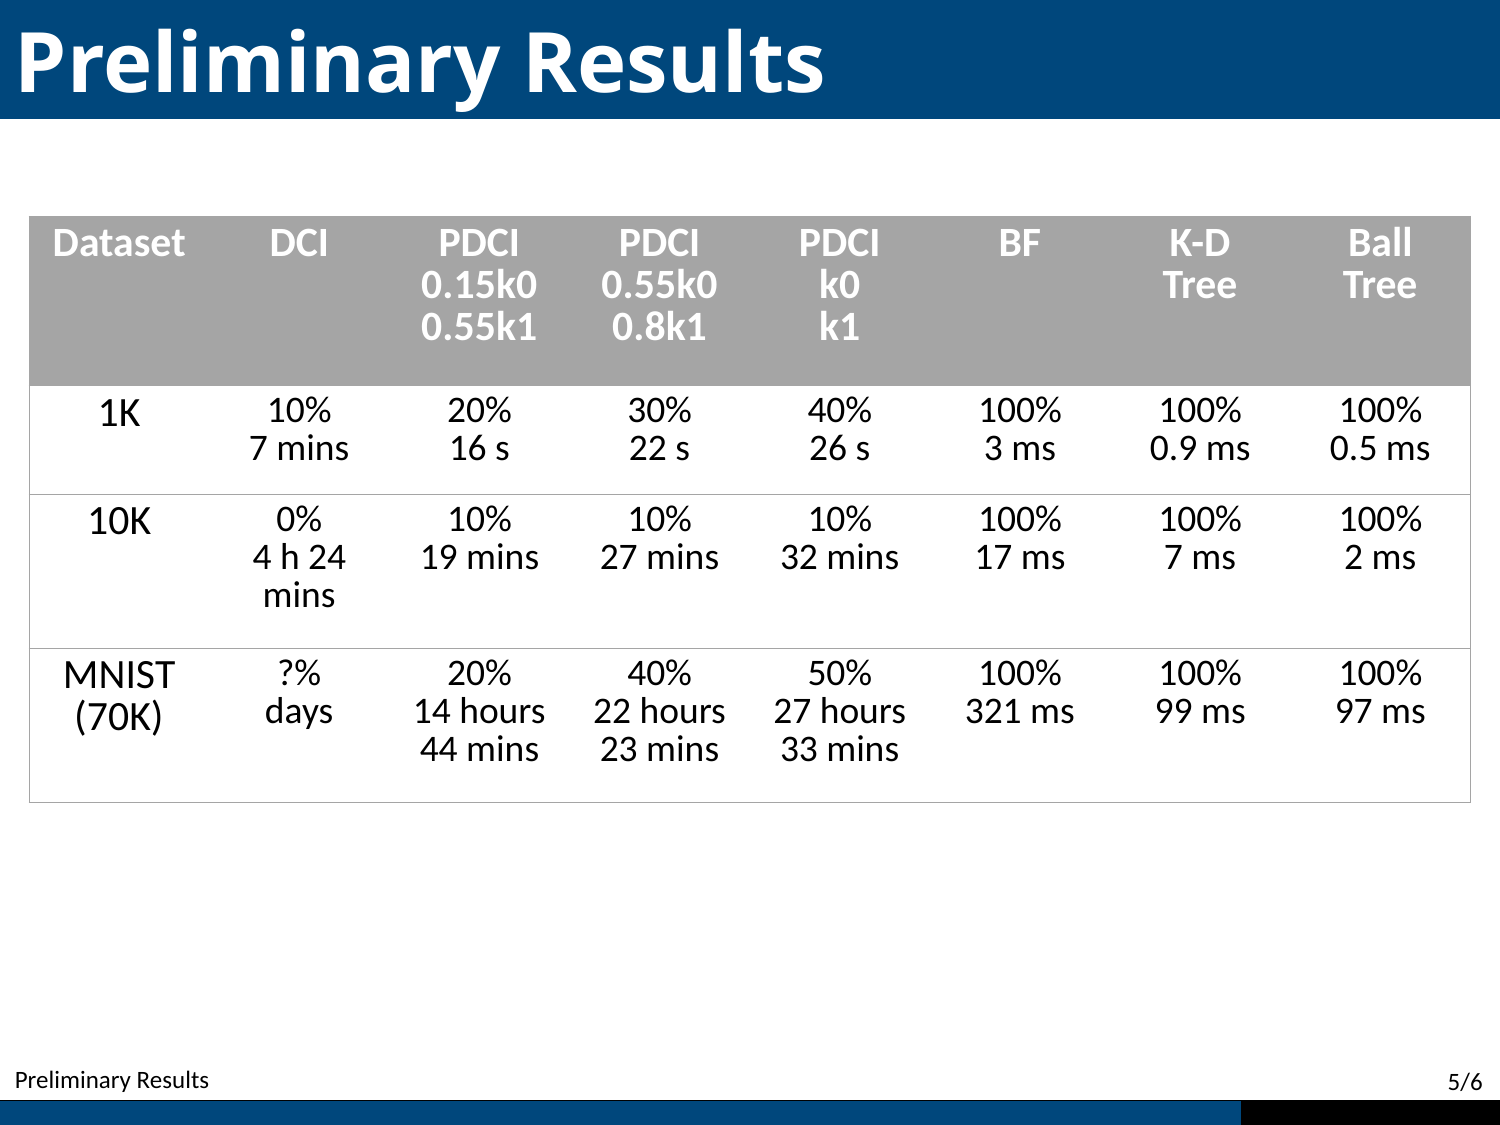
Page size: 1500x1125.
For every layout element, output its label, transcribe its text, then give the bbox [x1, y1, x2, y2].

text_box 5/6 [1320, 1057, 1498, 1103]
table_cell 100% 99 ms [1110, 649, 1290, 802]
text_box Preliminary Results [0, 0, 1500, 119]
table_cell 10% 32 mins [750, 495, 930, 648]
table_cell 0% 4 h 24 mins [209, 495, 389, 648]
table_cell 100% 17 ms [930, 495, 1110, 648]
table_cell MNIST (70K) [30, 649, 209, 802]
table_header PDCI k0 k1 [750, 217, 930, 385]
table_cell 50% 27 hours 33 mins [750, 649, 930, 802]
table_cell 40% 22 hours 23 mins [570, 649, 750, 802]
text_box [0, 1101, 1241, 1125]
table_cell 20% 14 hours 44 mins [389, 649, 570, 802]
table_cell 100% 0.5 ms [1290, 386, 1470, 494]
table_cell 100% 321 ms [930, 649, 1110, 802]
table_cell 1K [30, 386, 209, 494]
table_cell 10% 27 mins [570, 495, 750, 648]
table_cell 30% 22 s [570, 386, 750, 494]
table_cell 100% 7 ms [1110, 495, 1290, 648]
table_cell 20% 16 s [389, 386, 570, 494]
text_box [473, 1100, 1500, 1125]
table_header PDCI 0.15k0 0.55k1 [389, 217, 570, 385]
text_box Preliminary Results [0, 1055, 473, 1101]
table_cell 100% 2 ms [1290, 495, 1470, 648]
table_cell 10% 19 mins [389, 495, 570, 648]
table_header BF [930, 217, 1110, 385]
table_header PDCI 0.55k0 0.8k1 [570, 217, 750, 385]
table_cell 40% 26 s [750, 386, 930, 494]
table_cell ?% days [209, 649, 389, 802]
table_cell 10% 7 mins [209, 386, 389, 494]
table_cell 100% 3 ms [930, 386, 1110, 494]
table_header K-D Tree [1110, 217, 1290, 385]
table_header DCI [209, 217, 389, 385]
table_header Dataset [30, 217, 209, 385]
table_cell 100% 0.9 ms [1110, 386, 1290, 494]
table_header Ball Tree [1290, 217, 1470, 385]
table_cell 10K [30, 495, 209, 648]
table_cell 100% 97 ms [1290, 649, 1470, 802]
